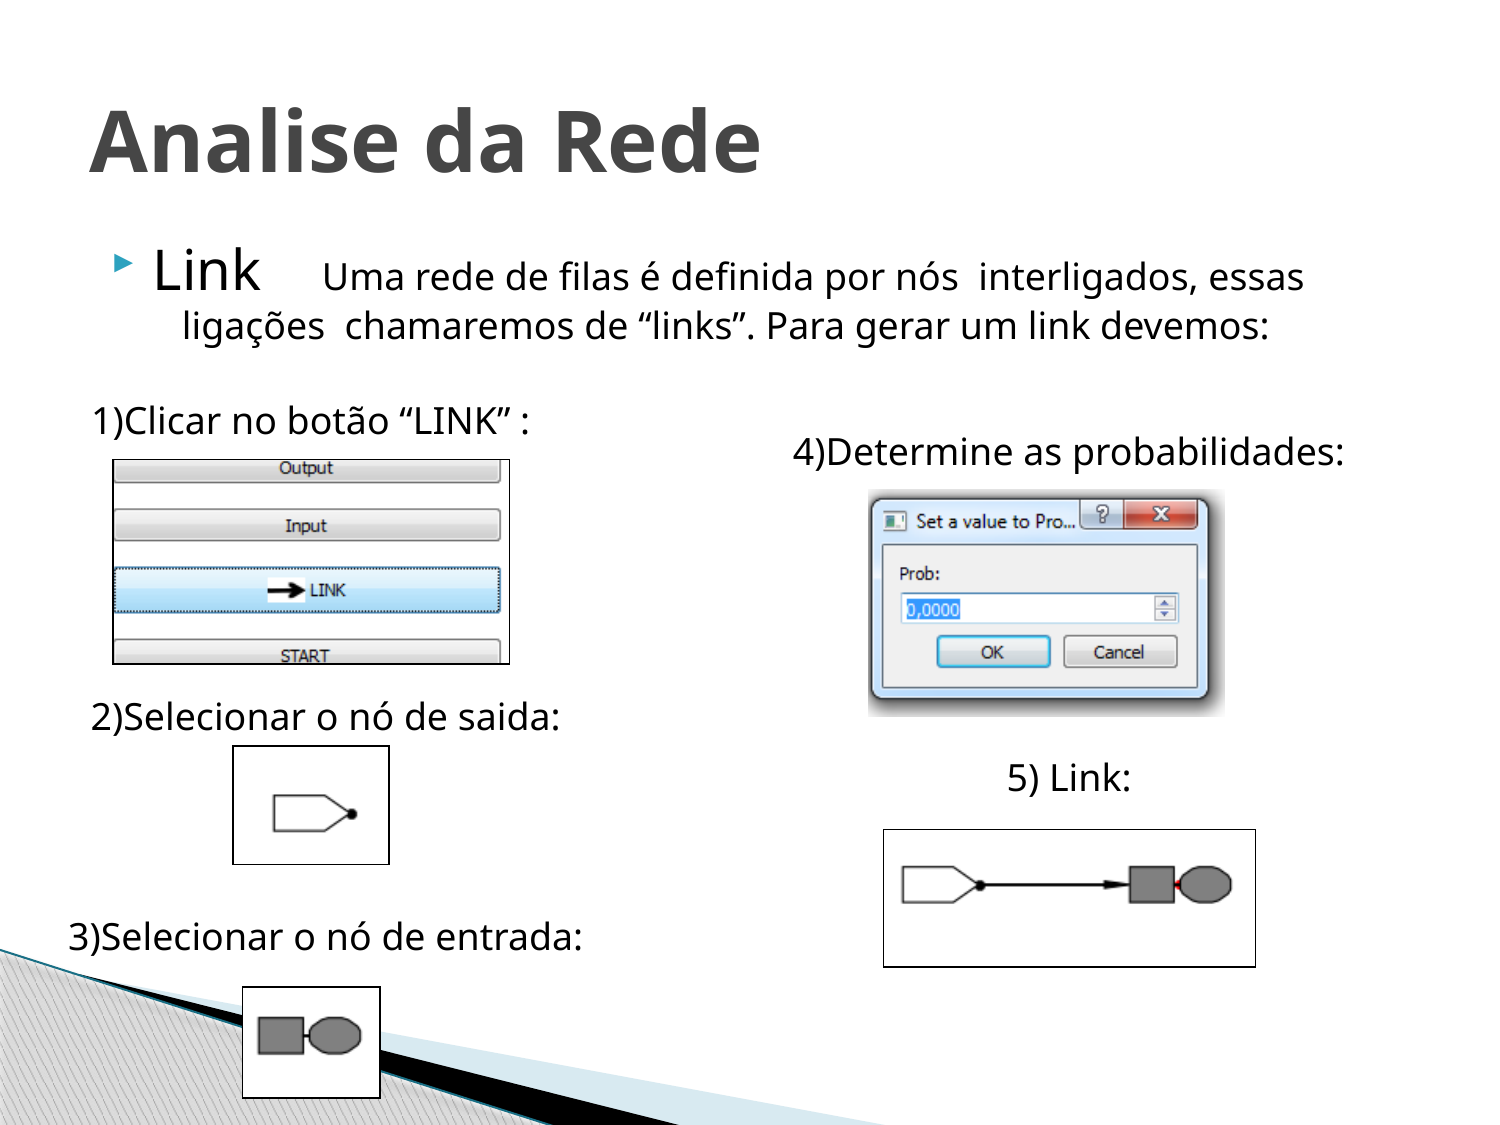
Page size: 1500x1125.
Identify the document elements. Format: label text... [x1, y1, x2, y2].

picture [113, 459, 509, 664]
text_box 4)Determine as probabilidades: [778, 420, 1361, 480]
picture [242, 987, 380, 1098]
picture [867, 489, 1225, 717]
text_box 2)Selecionar o nó de saida: [75, 685, 577, 746]
text_box 5) Link: [991, 746, 1147, 807]
text_box 3)Selecionar o nó de entrada: [53, 905, 599, 966]
picture [883, 829, 1255, 967]
text_box 1)Clicar no botão “LINK” : [76, 389, 546, 450]
title Analise da Rede [75, 45, 1425, 233]
list Link Uma rede de filas é definida por nós interligados, essas ligações chamaremos de “links”. Para gerar um link devemos: [78, 226, 1500, 374]
picture [233, 746, 389, 864]
